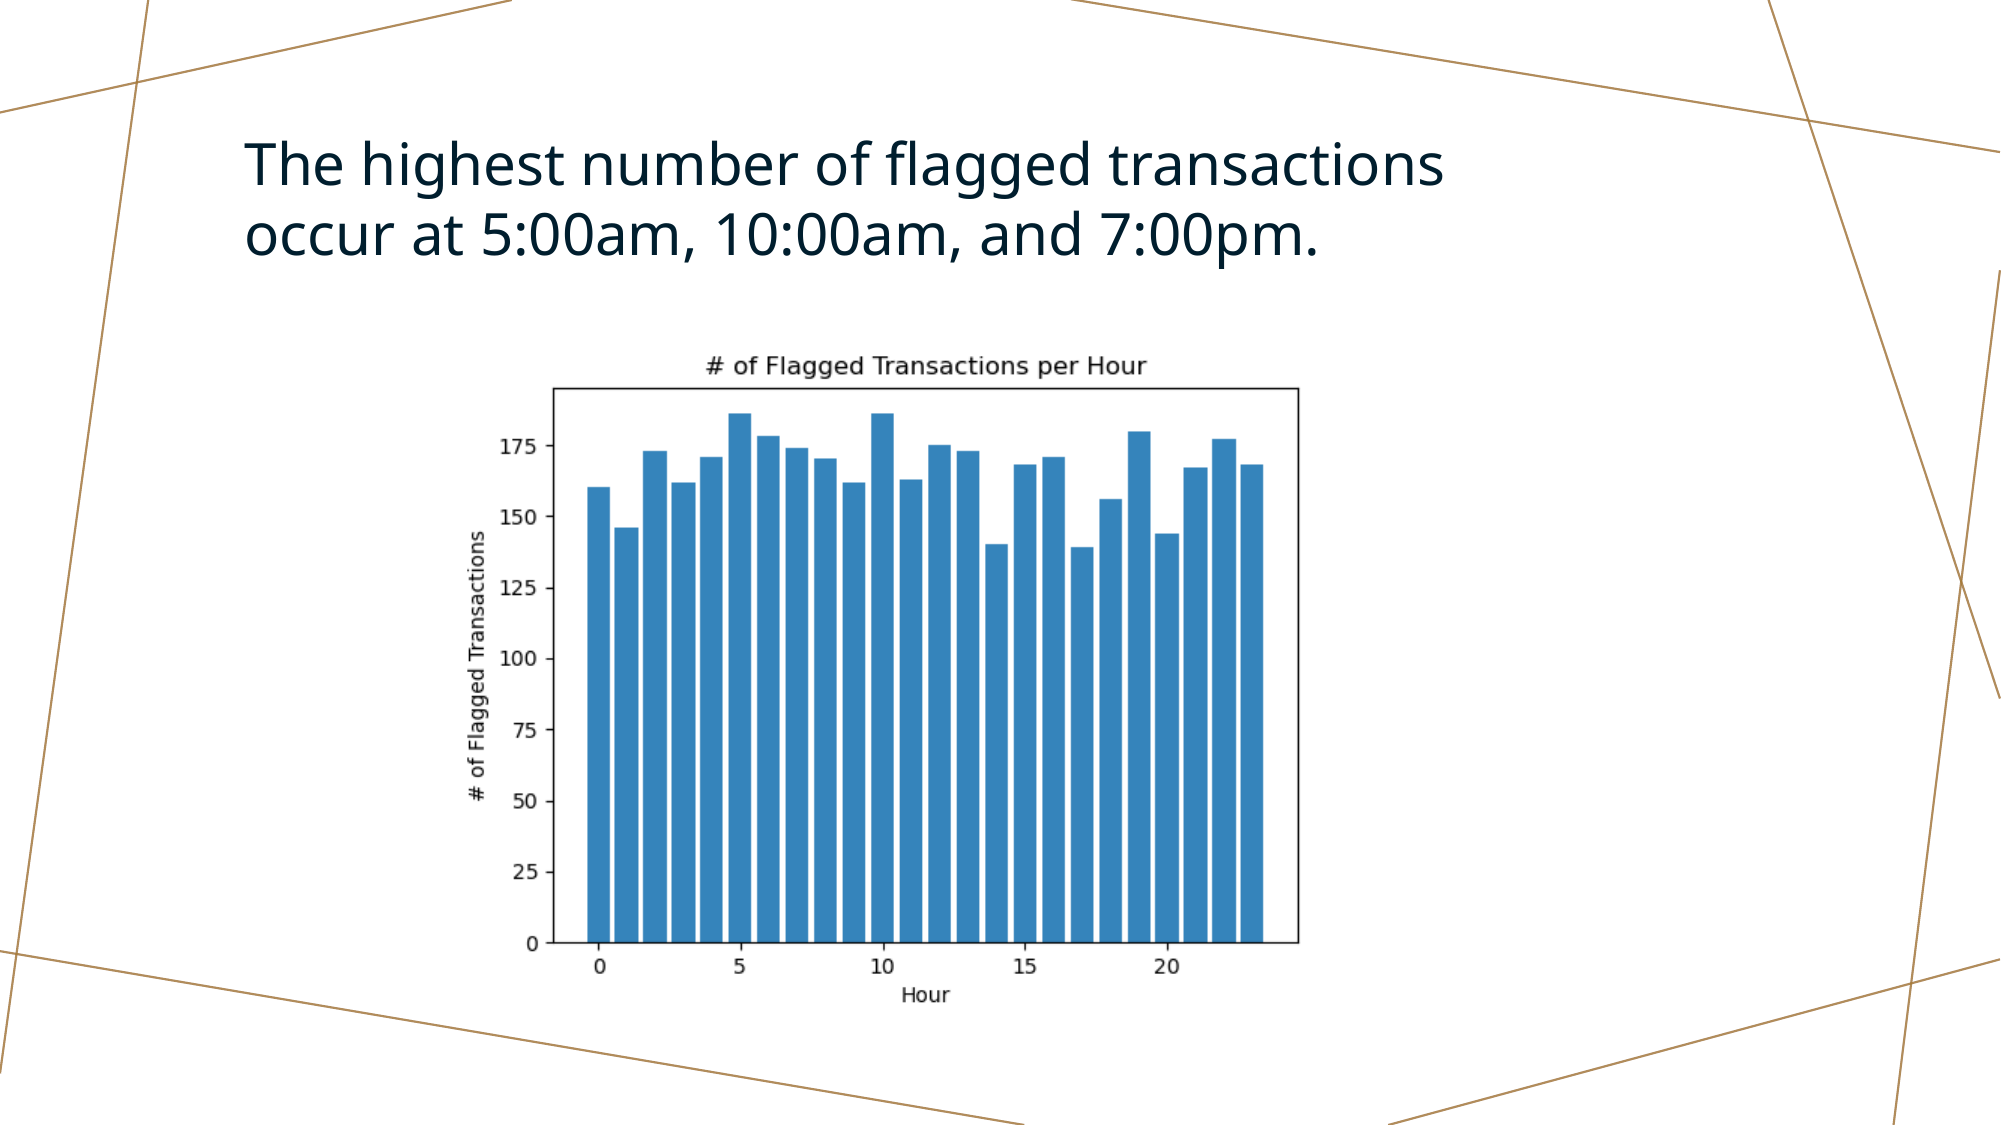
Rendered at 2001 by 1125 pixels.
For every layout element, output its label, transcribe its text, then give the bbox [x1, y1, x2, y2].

picture [433, 301, 1394, 1022]
text_box The highest number of flagged transactions occur at 5:00am, 10:00am, and 7:00pm. [229, 119, 1597, 310]
